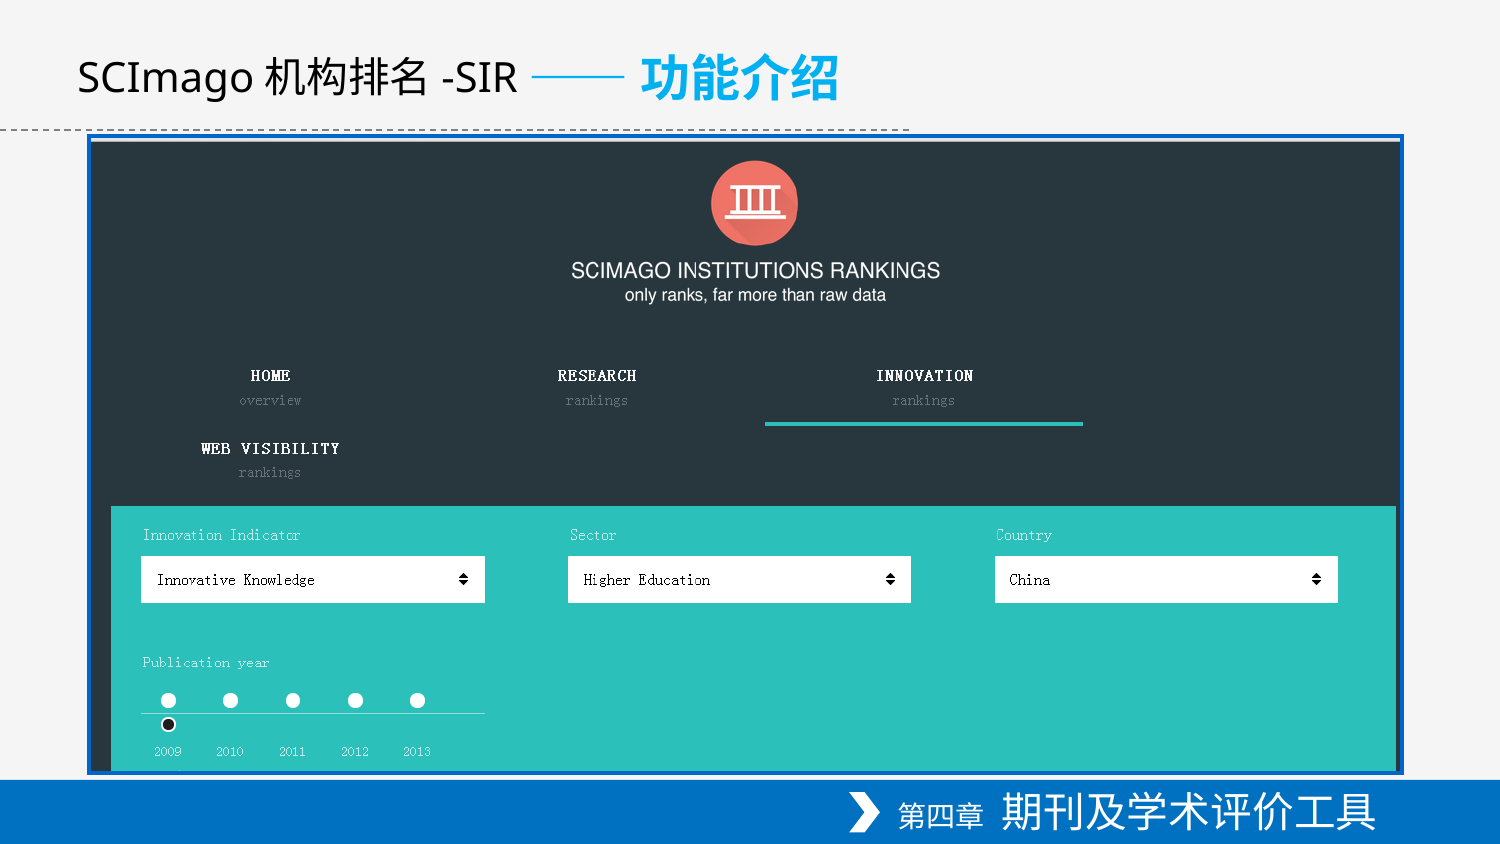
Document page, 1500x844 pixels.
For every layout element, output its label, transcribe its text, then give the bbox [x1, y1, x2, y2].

text_box ——功能介绍 [513, 38, 1194, 114]
text_box SCImago机构排名-SIR [62, 43, 513, 109]
picture [90, 138, 1401, 771]
